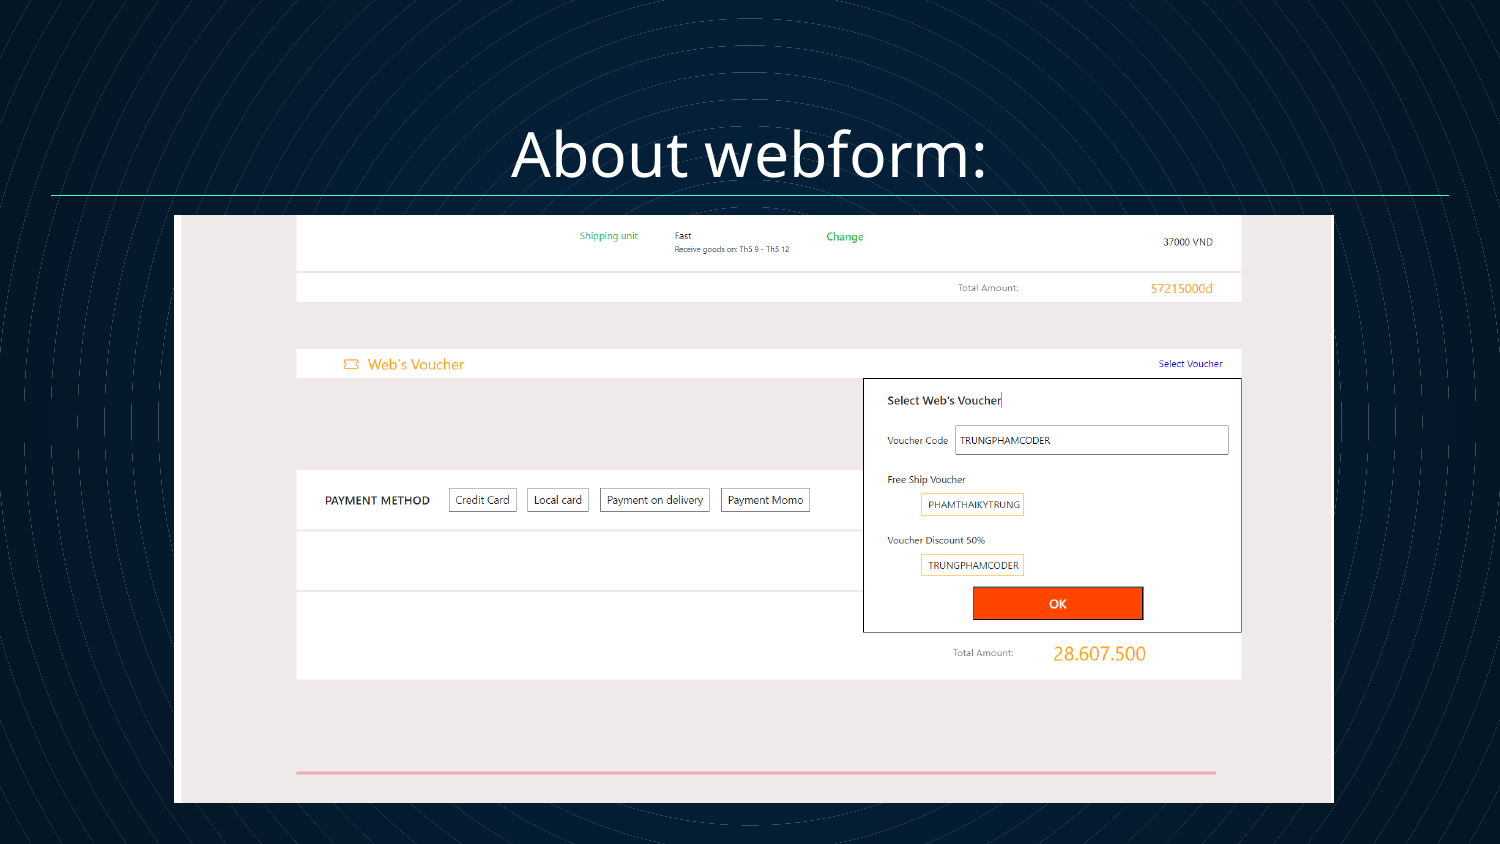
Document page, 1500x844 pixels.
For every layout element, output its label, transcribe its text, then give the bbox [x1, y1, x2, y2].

title About webform: [51, 202, 1449, 206]
title About webform: [51, 105, 1449, 195]
picture [173, 215, 1334, 804]
